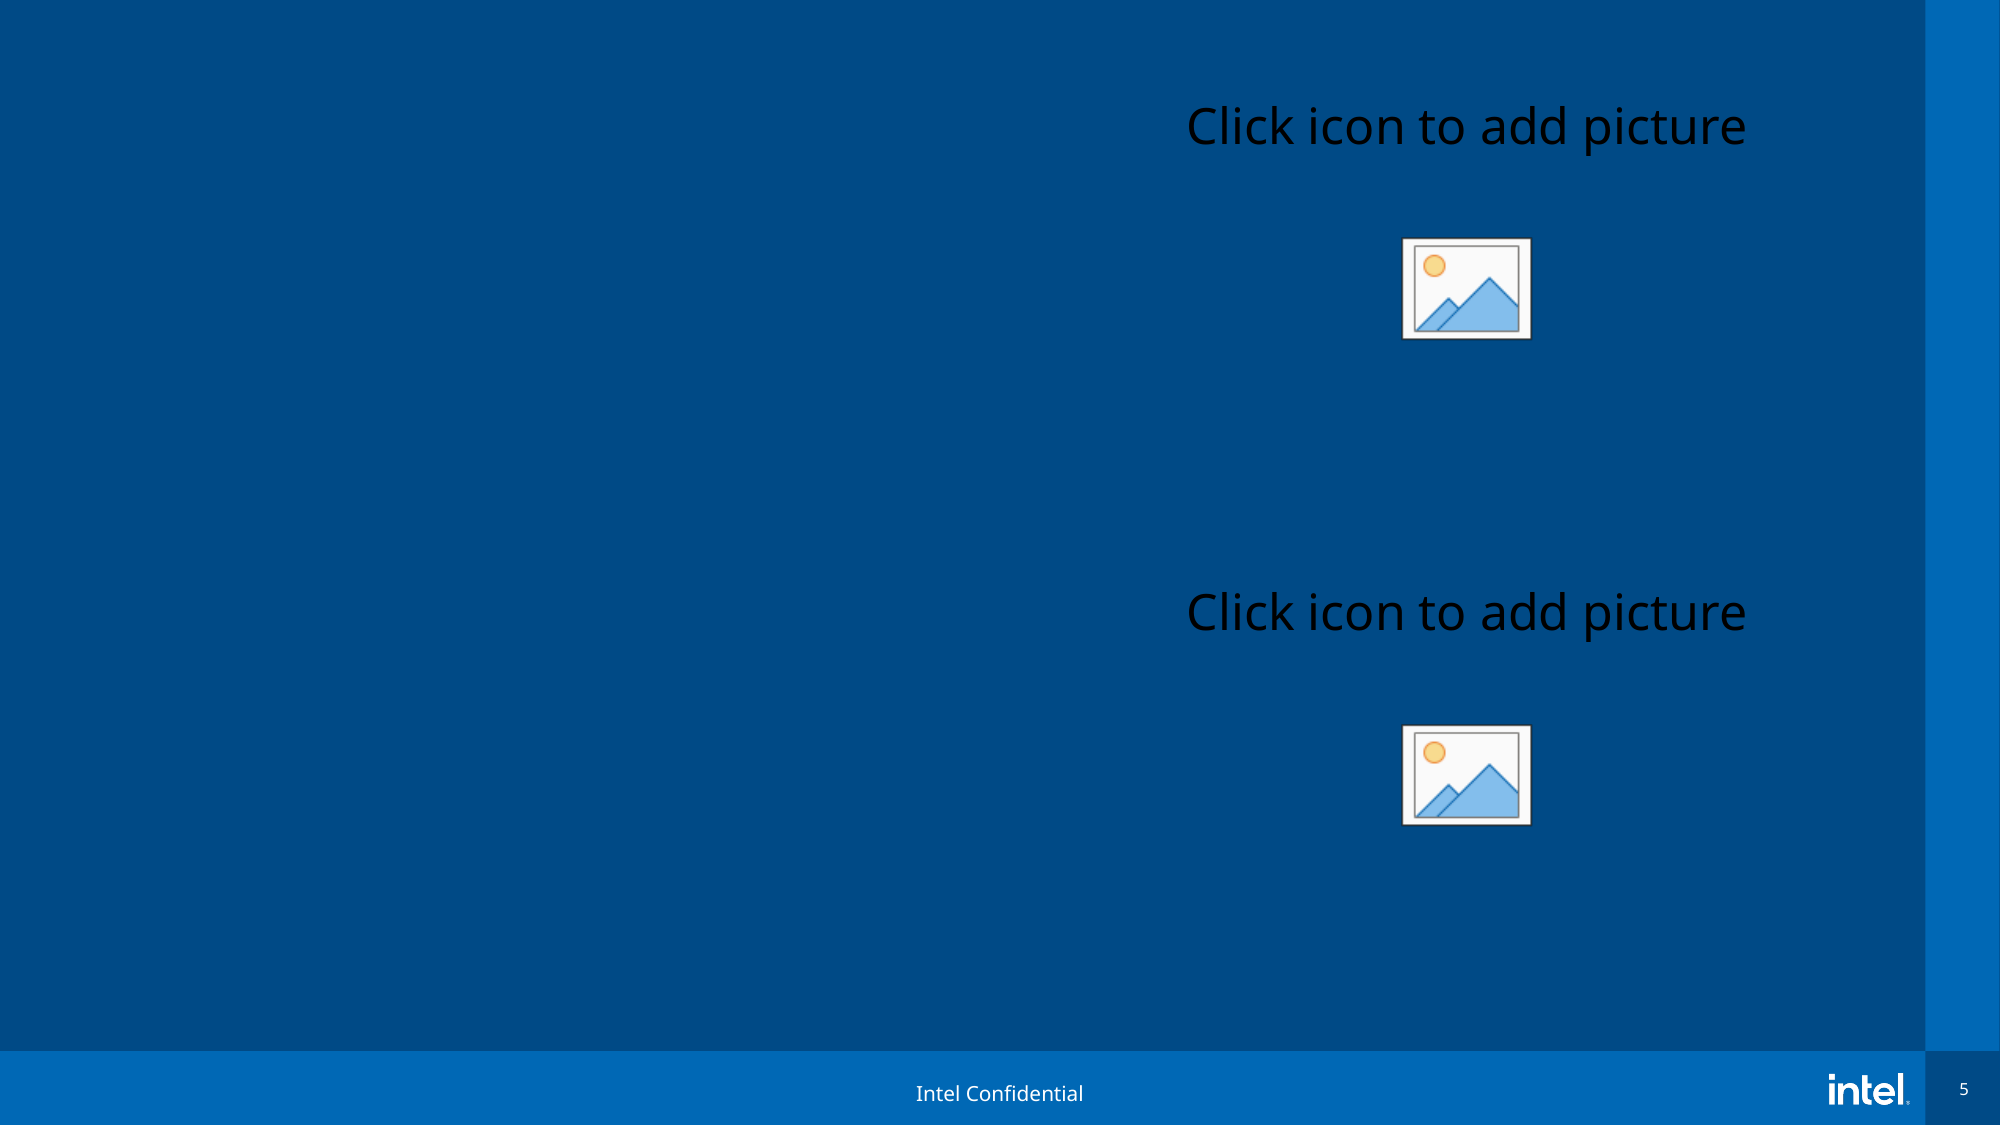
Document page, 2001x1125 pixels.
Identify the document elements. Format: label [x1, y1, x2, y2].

picture [1829, 1073, 1910, 1105]
picture [1083, 579, 1851, 972]
picture [1083, 93, 1851, 485]
